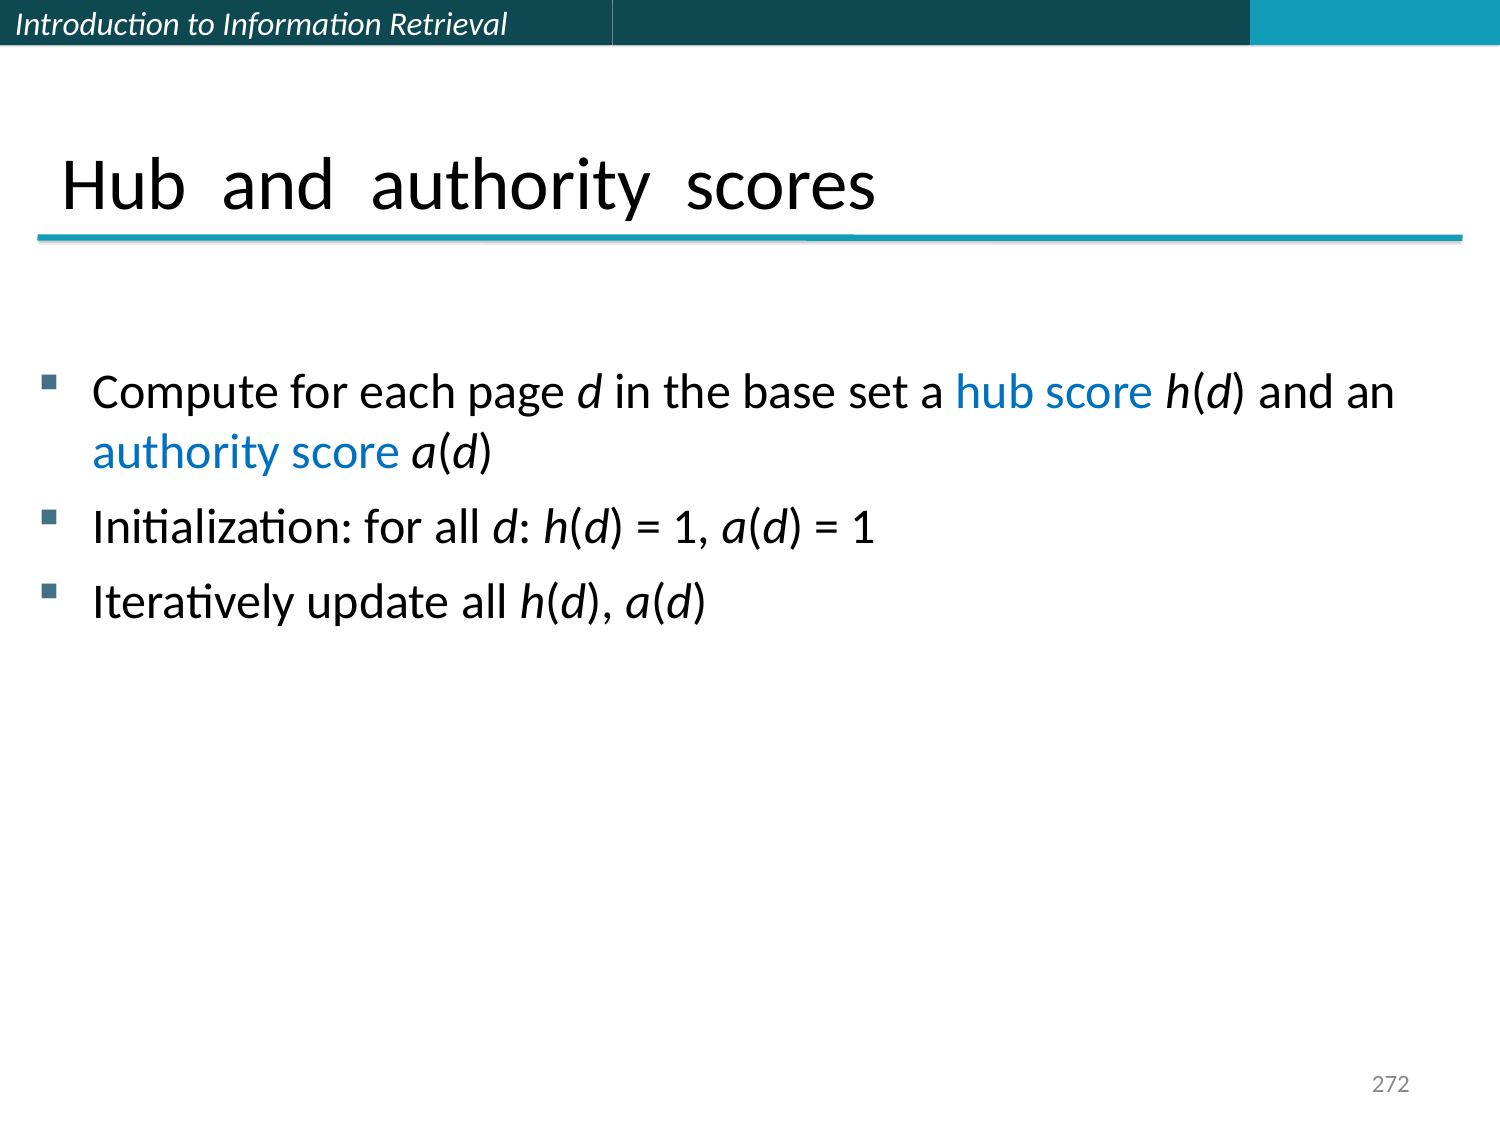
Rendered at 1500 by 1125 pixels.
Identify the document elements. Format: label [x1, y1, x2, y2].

text_box [46, 0, 1425, 233]
text_box [22, 351, 1425, 1125]
